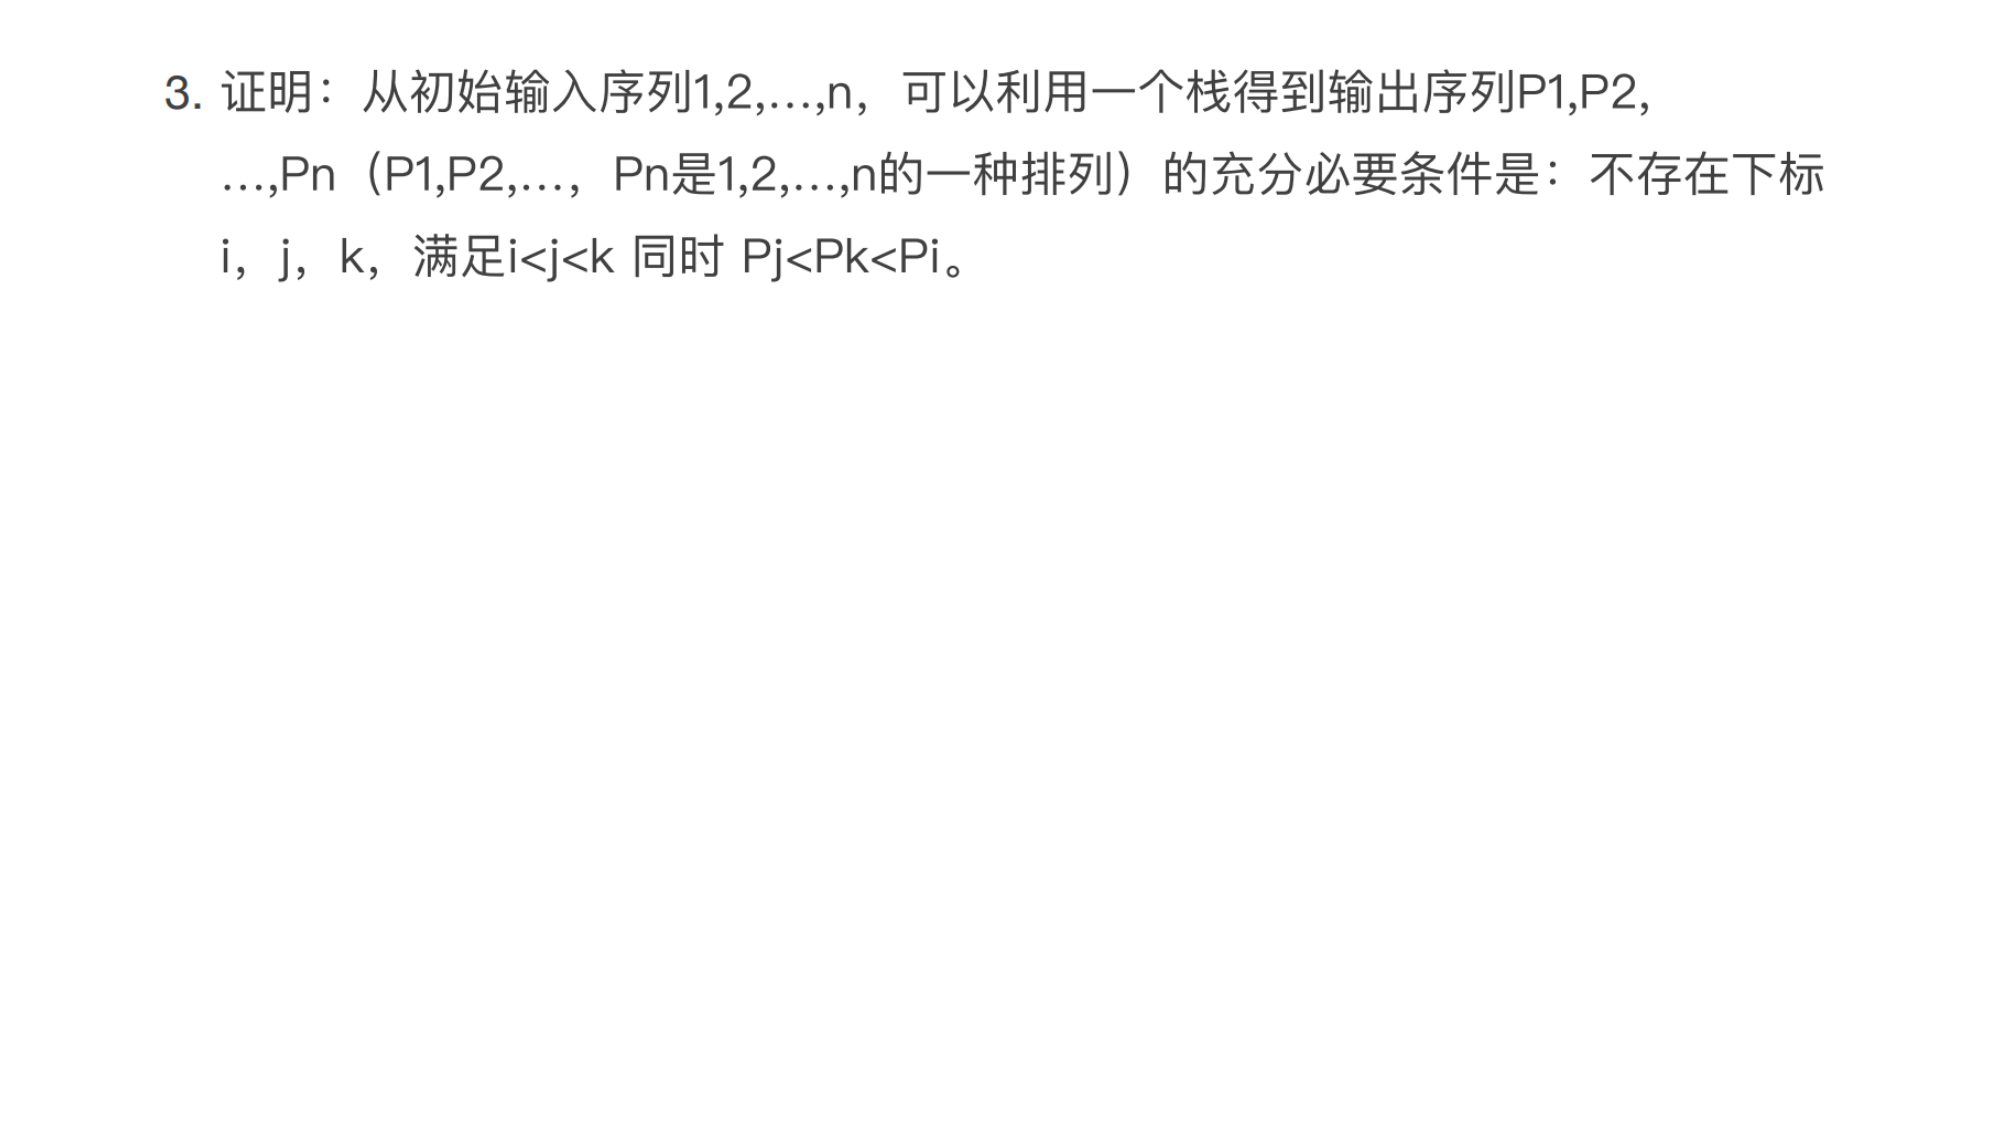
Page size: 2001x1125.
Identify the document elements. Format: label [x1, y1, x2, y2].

list [137, 59, 1853, 299]
